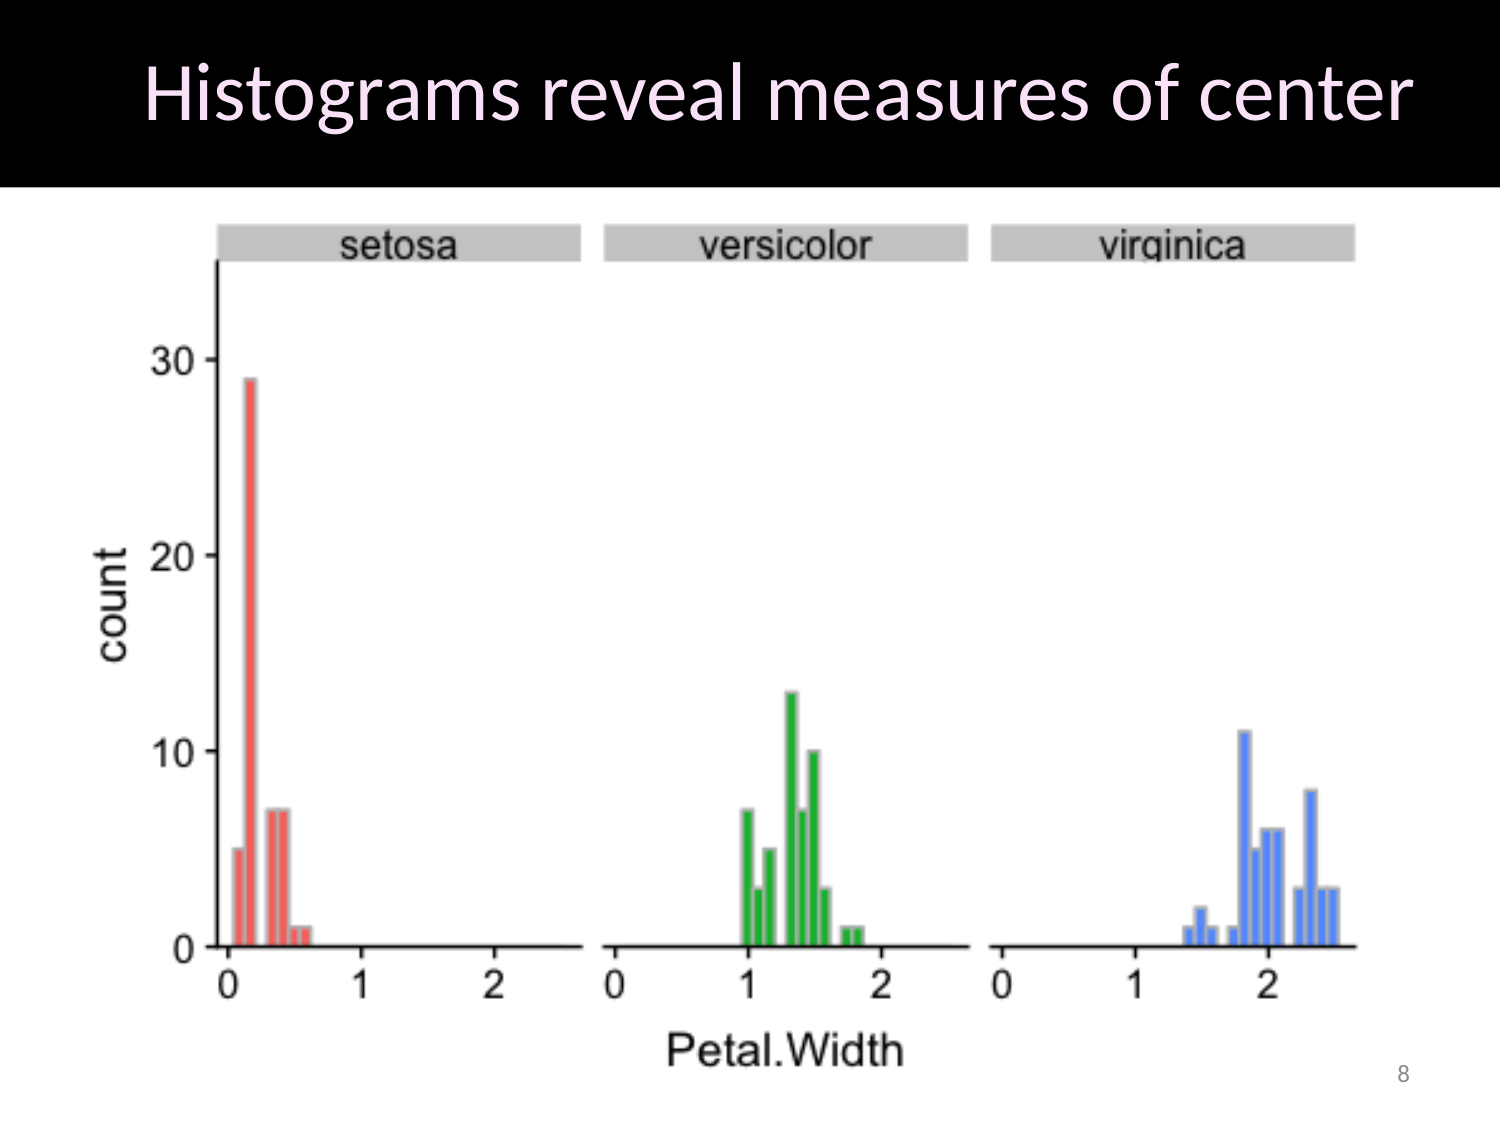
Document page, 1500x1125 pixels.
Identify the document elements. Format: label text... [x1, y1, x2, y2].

title Histograms reveal measures of center [0, 0, 1500, 188]
slide_number 8 [1382, 1042, 1425, 1103]
picture [56, 201, 1379, 1103]
